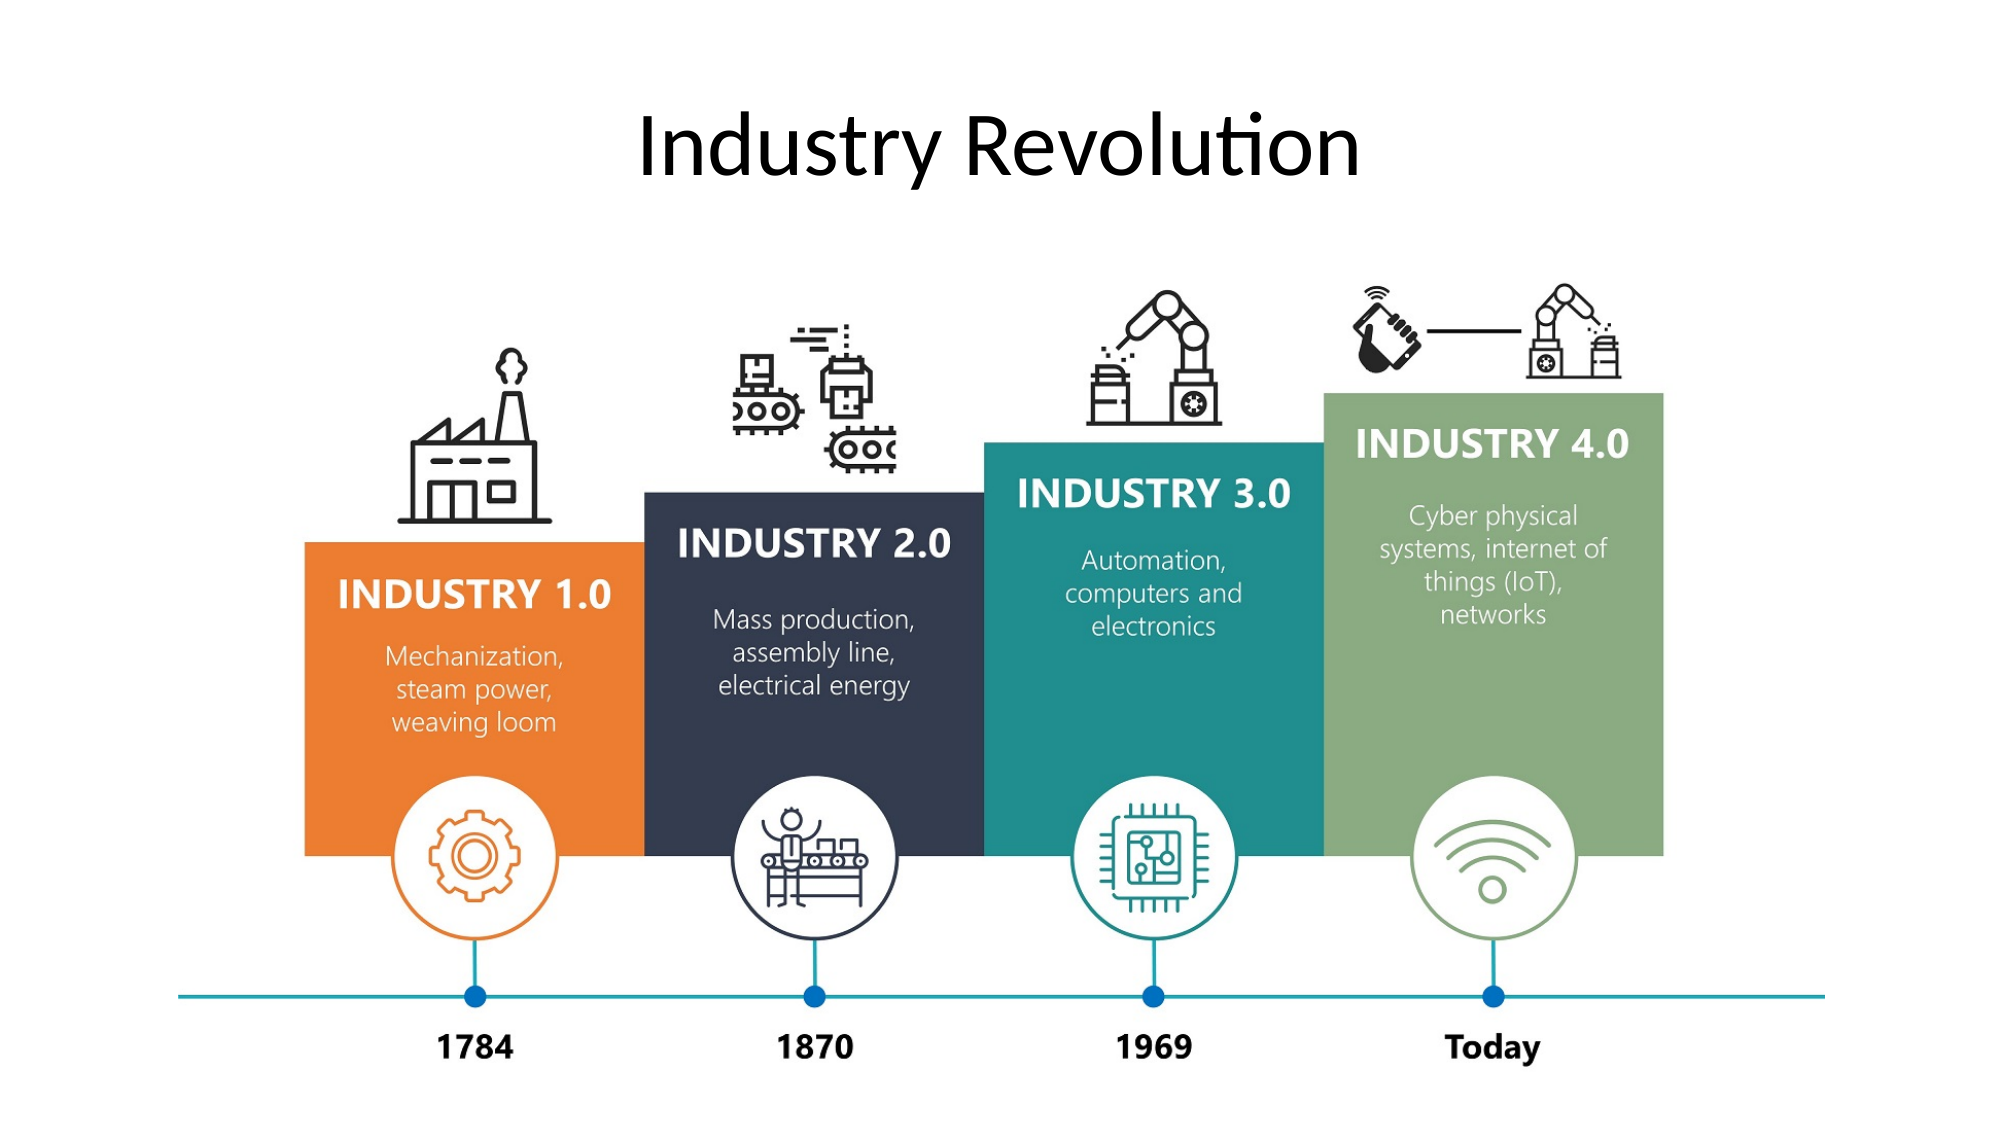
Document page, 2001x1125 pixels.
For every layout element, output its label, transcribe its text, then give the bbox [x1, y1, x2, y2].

title Industry Revolution [99, 45, 1900, 233]
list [178, 215, 1825, 1125]
